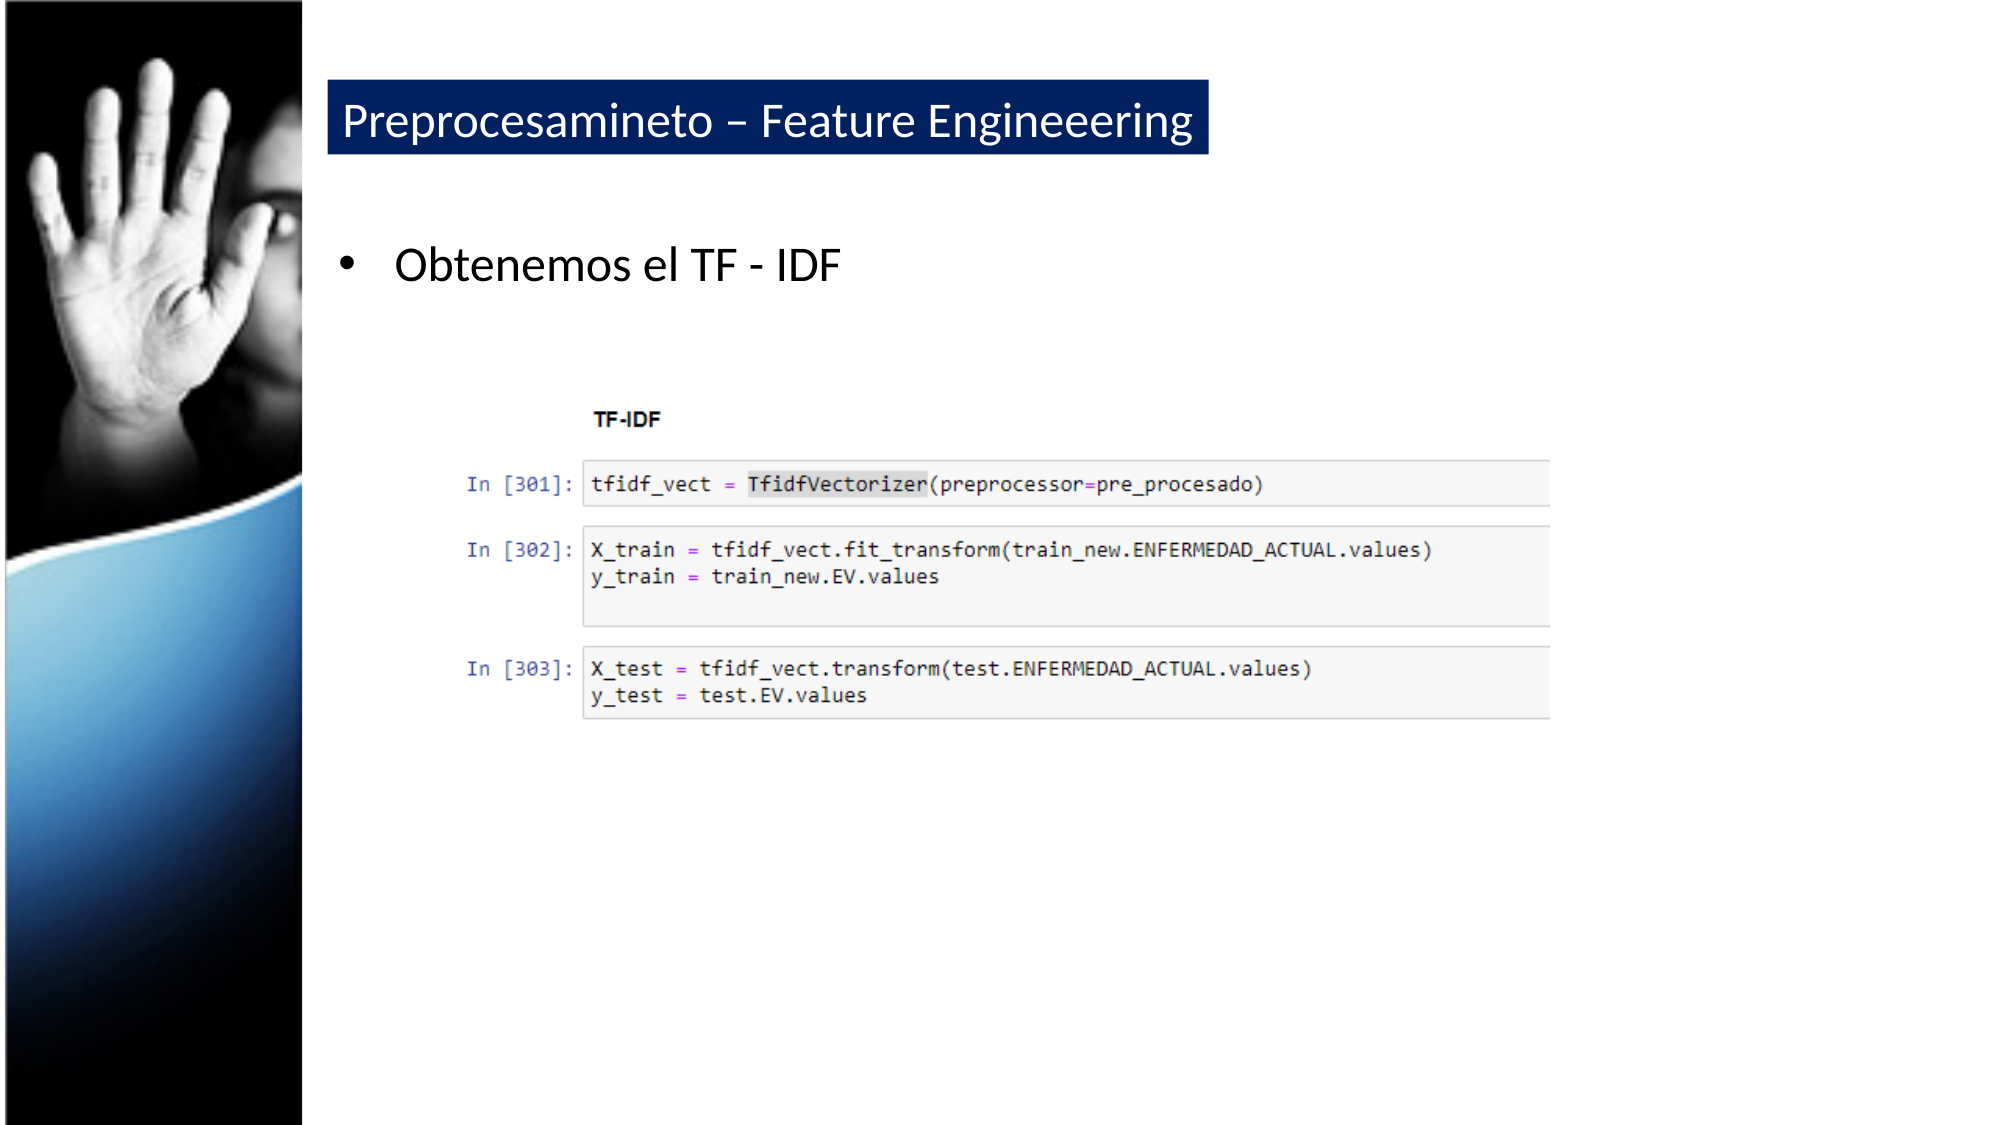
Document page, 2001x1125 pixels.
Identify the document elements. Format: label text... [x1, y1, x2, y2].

picture [449, 395, 1550, 729]
text_box Obtenemos el TF - IDF [323, 230, 1914, 370]
picture [4, 0, 303, 1125]
text_box Preprocesamineto – Feature Engineeering [327, 79, 1209, 155]
